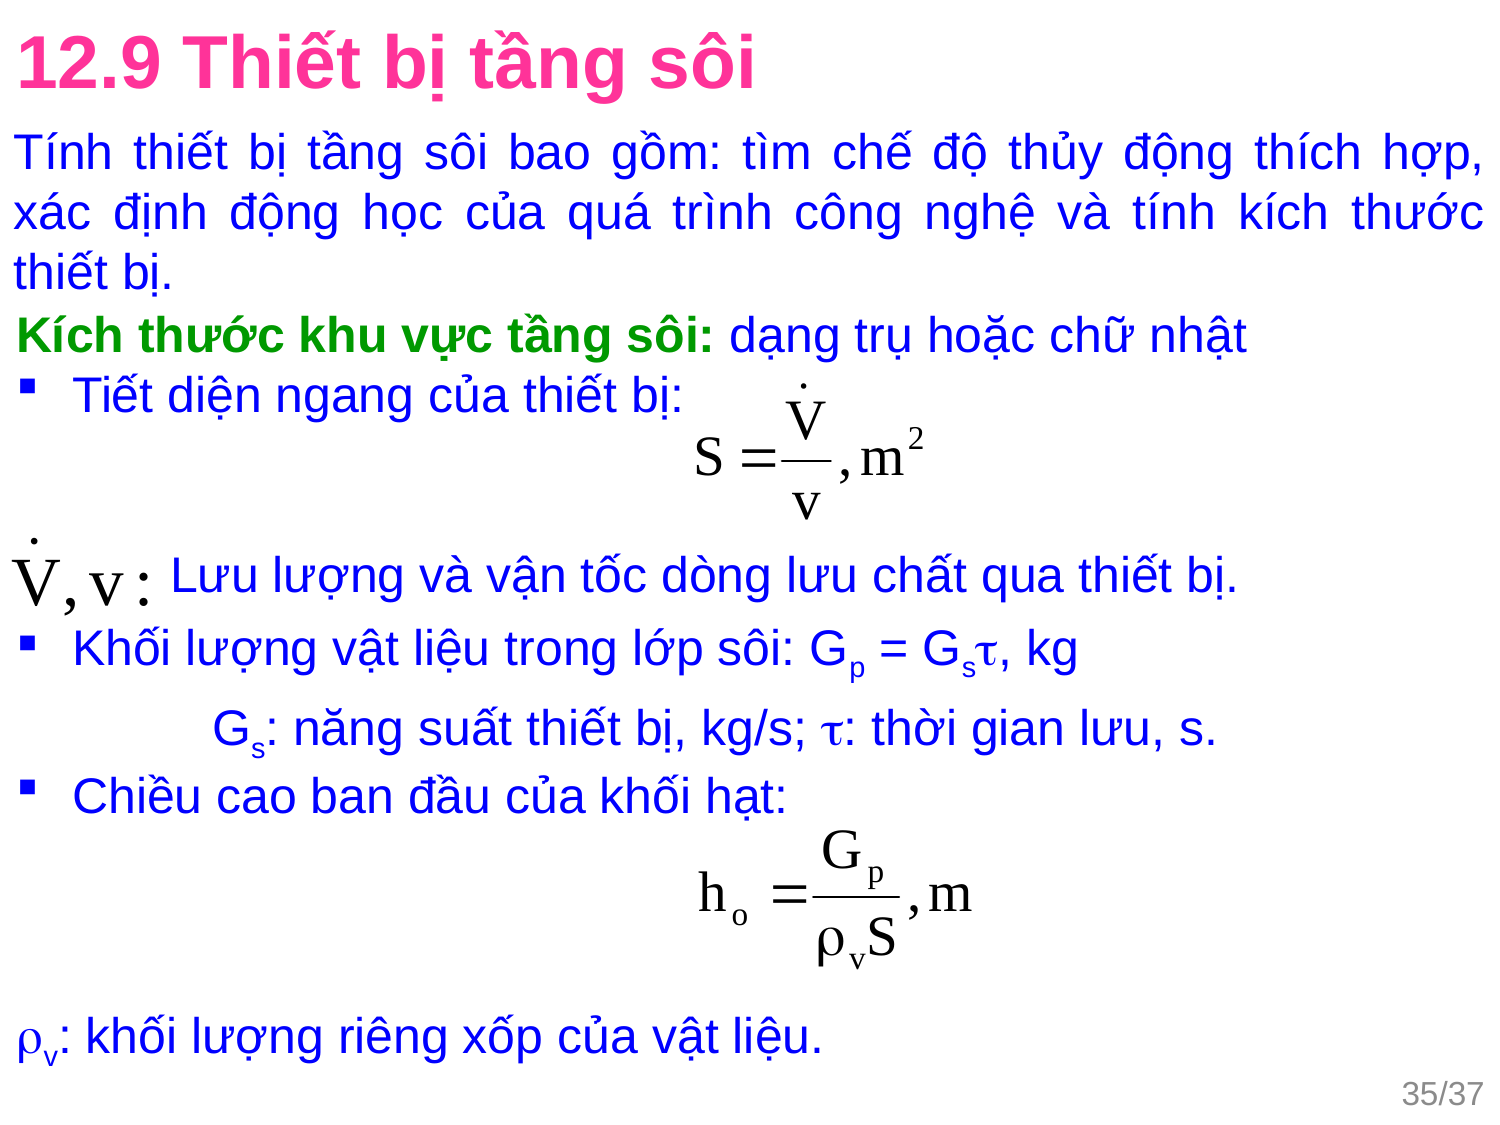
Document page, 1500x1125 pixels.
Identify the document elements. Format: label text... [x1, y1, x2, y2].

text_box 12.9 Thiết bị tầng sôi [1, 13, 1500, 112]
text_box Tính thiết bị tầng sôi bao gồm: tìm chế độ thủy động thích hợp, xác định động học của quá trình công nghệ và tính kích thước thiết bị. [0, 112, 1500, 308]
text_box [689, 810, 986, 983]
text_box Kích thước khu vực tầng sôi: dạng trụ hoặc chữ nhật Tiết diện ngang của thiết bị: Lưu lượng và vận tốc dòng lưu chất qua thiết bị. Khối lượng vật liệu trong lớp sôi: Gp = Gs, kg Gs: năng suất thiết bị, kg/s; : thời gian lưu, s. Chiều cao ban đầu của khối hạt: v: khối lượng riêng xốp của vật liệu. [1, 295, 1500, 1080]
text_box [687, 375, 936, 533]
slide_number 35/37 [1149, 1062, 1500, 1123]
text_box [1, 530, 163, 635]
